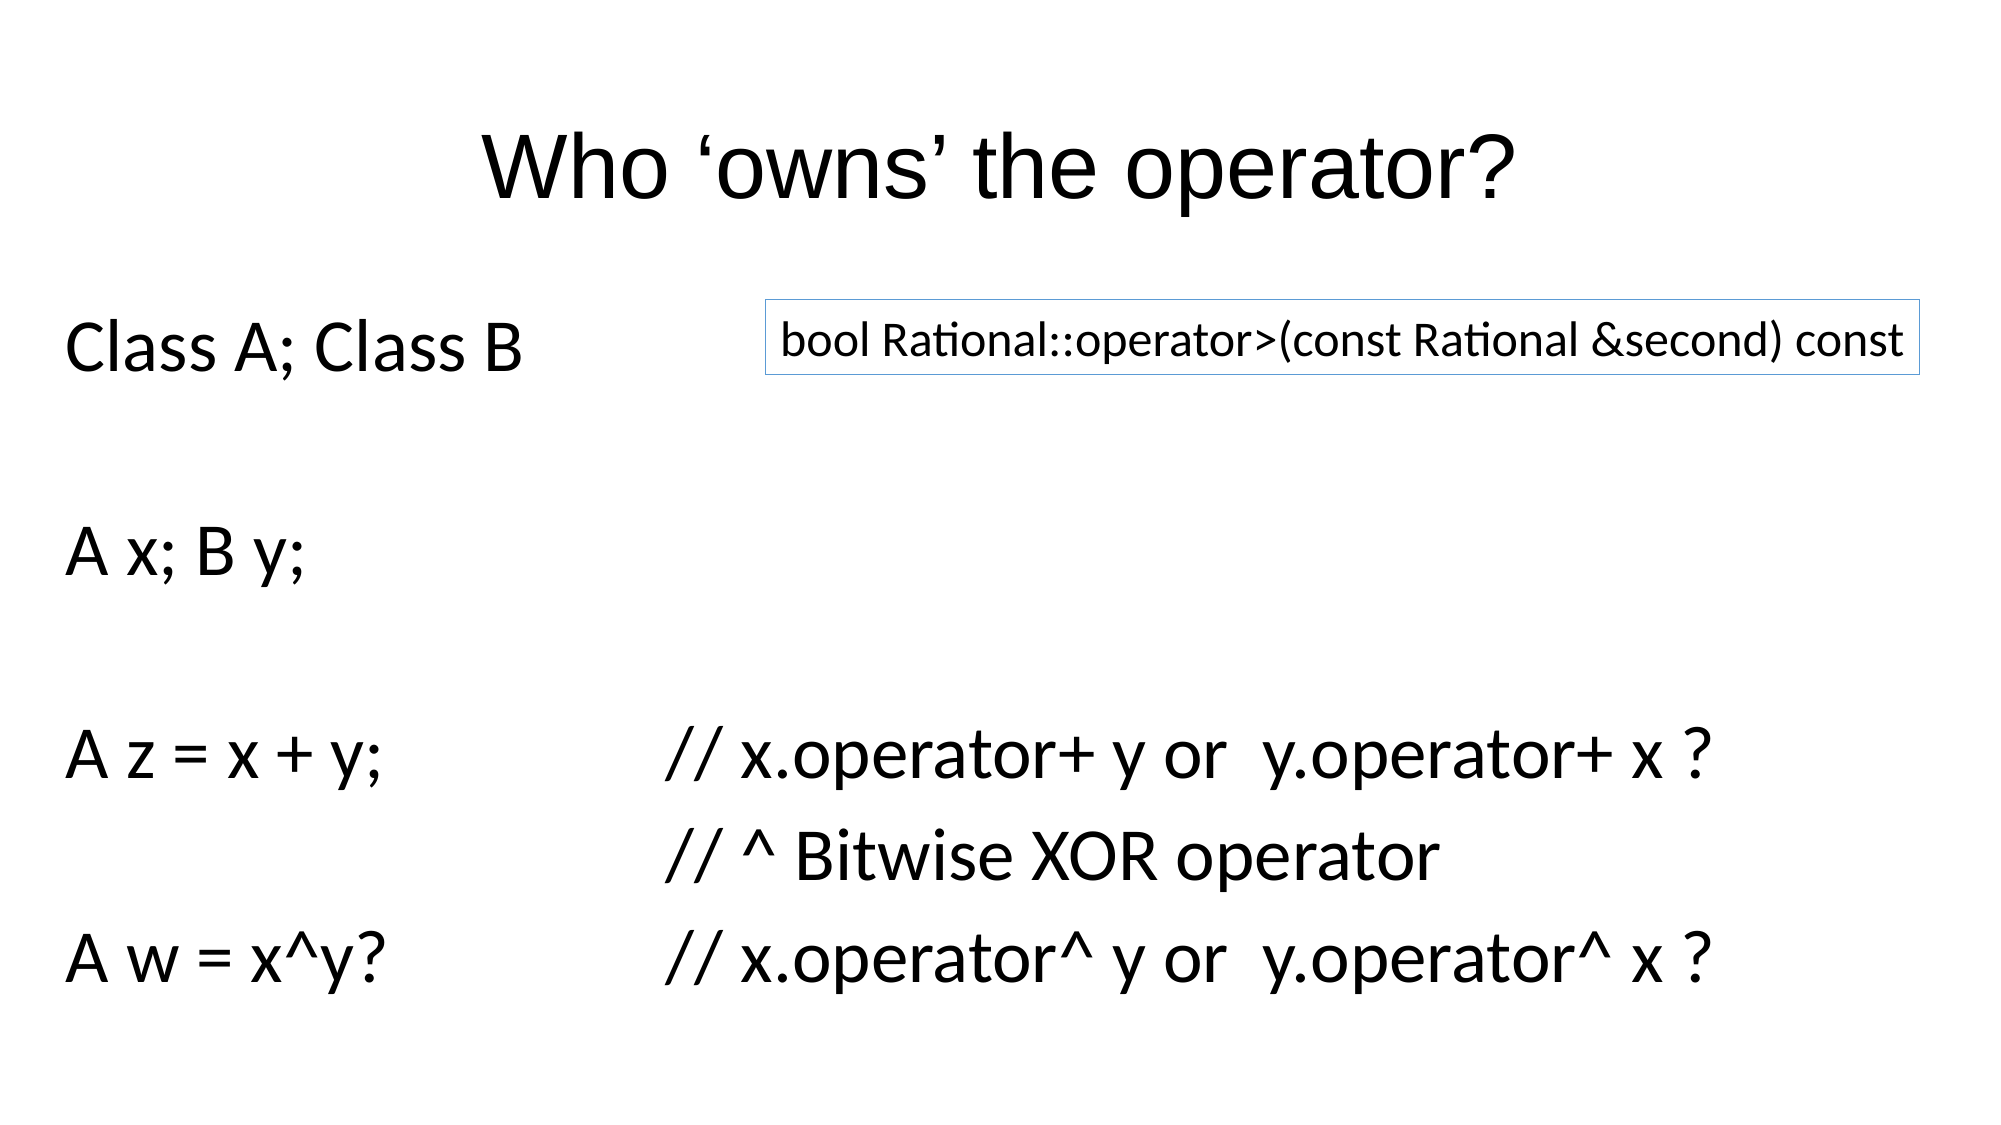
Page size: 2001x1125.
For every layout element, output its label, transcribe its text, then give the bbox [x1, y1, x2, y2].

text_box bool Rational::operator>(const Rational &second) const [765, 299, 1920, 375]
title Who ‘owns’ the operator? [137, 59, 1863, 278]
list Class A; Class B A x; B y; A z = x + y; // x.operator+ y or y.operator+ x ? // ^ Bitwise XOR operator A w = x^y? // x.operator^ y or y.operator^ x ? [50, 299, 1958, 1014]
